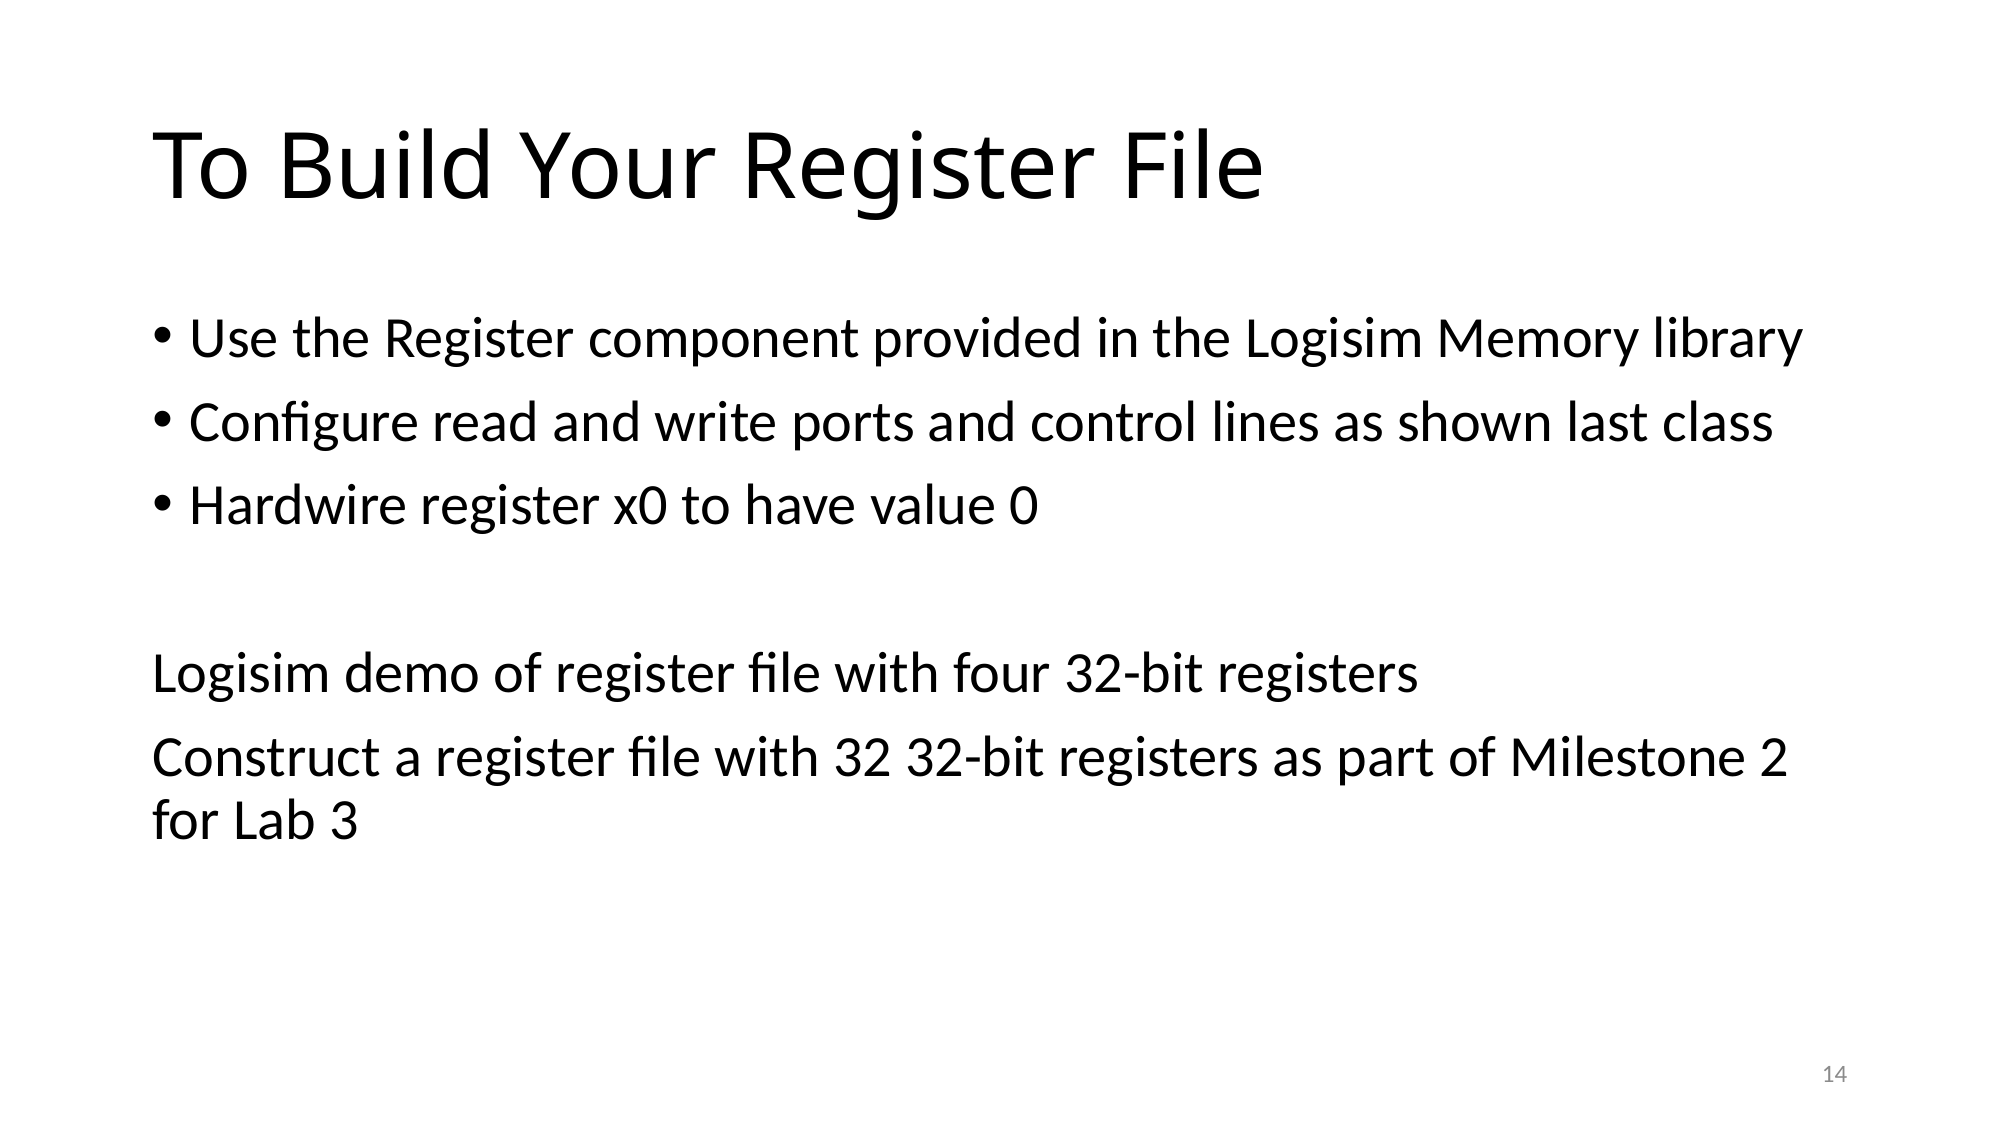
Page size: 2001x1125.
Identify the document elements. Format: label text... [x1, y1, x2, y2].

list Use the Register component provided in the Logisim Memory library Configure read and write ports and control lines as shown last class Hardwire register x0 to have value 0 Logisim demo of register file with four 32-bit registers Construct a register file with 32 32-bit registers as part of Milestone 2 for Lab 3 [137, 299, 1863, 1014]
title To Build Your Register File [137, 59, 1863, 278]
slide_number 14 [1412, 1042, 1863, 1103]
